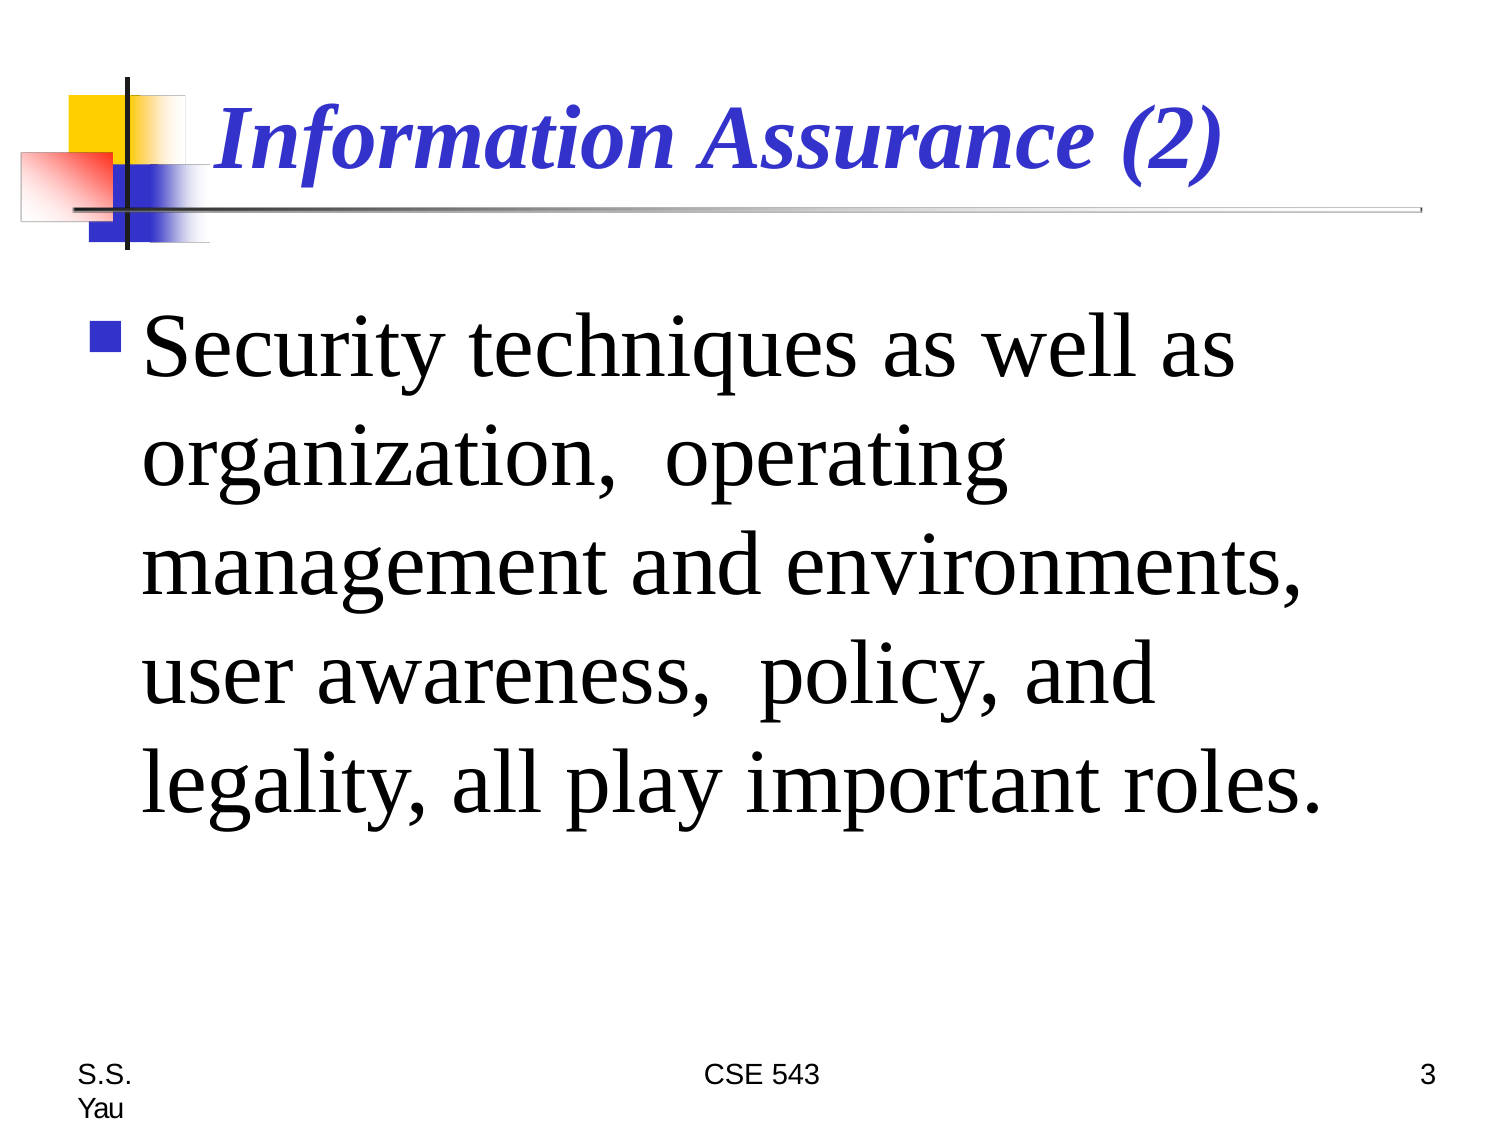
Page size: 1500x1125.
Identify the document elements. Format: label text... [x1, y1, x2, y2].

text_box 3 [1415, 1055, 1441, 1091]
slide_number S.S. Yau [75, 1056, 188, 1125]
text_box Security techniques as well as organization, operating management and environments, user awareness, policy, and legality, all play important roles. [83, 287, 1446, 834]
footer CSE 543 [701, 1056, 821, 1125]
picture [20, 95, 212, 243]
picture [1263, 151, 1423, 243]
title Information Assurance (2) [212, 75, 1263, 265]
